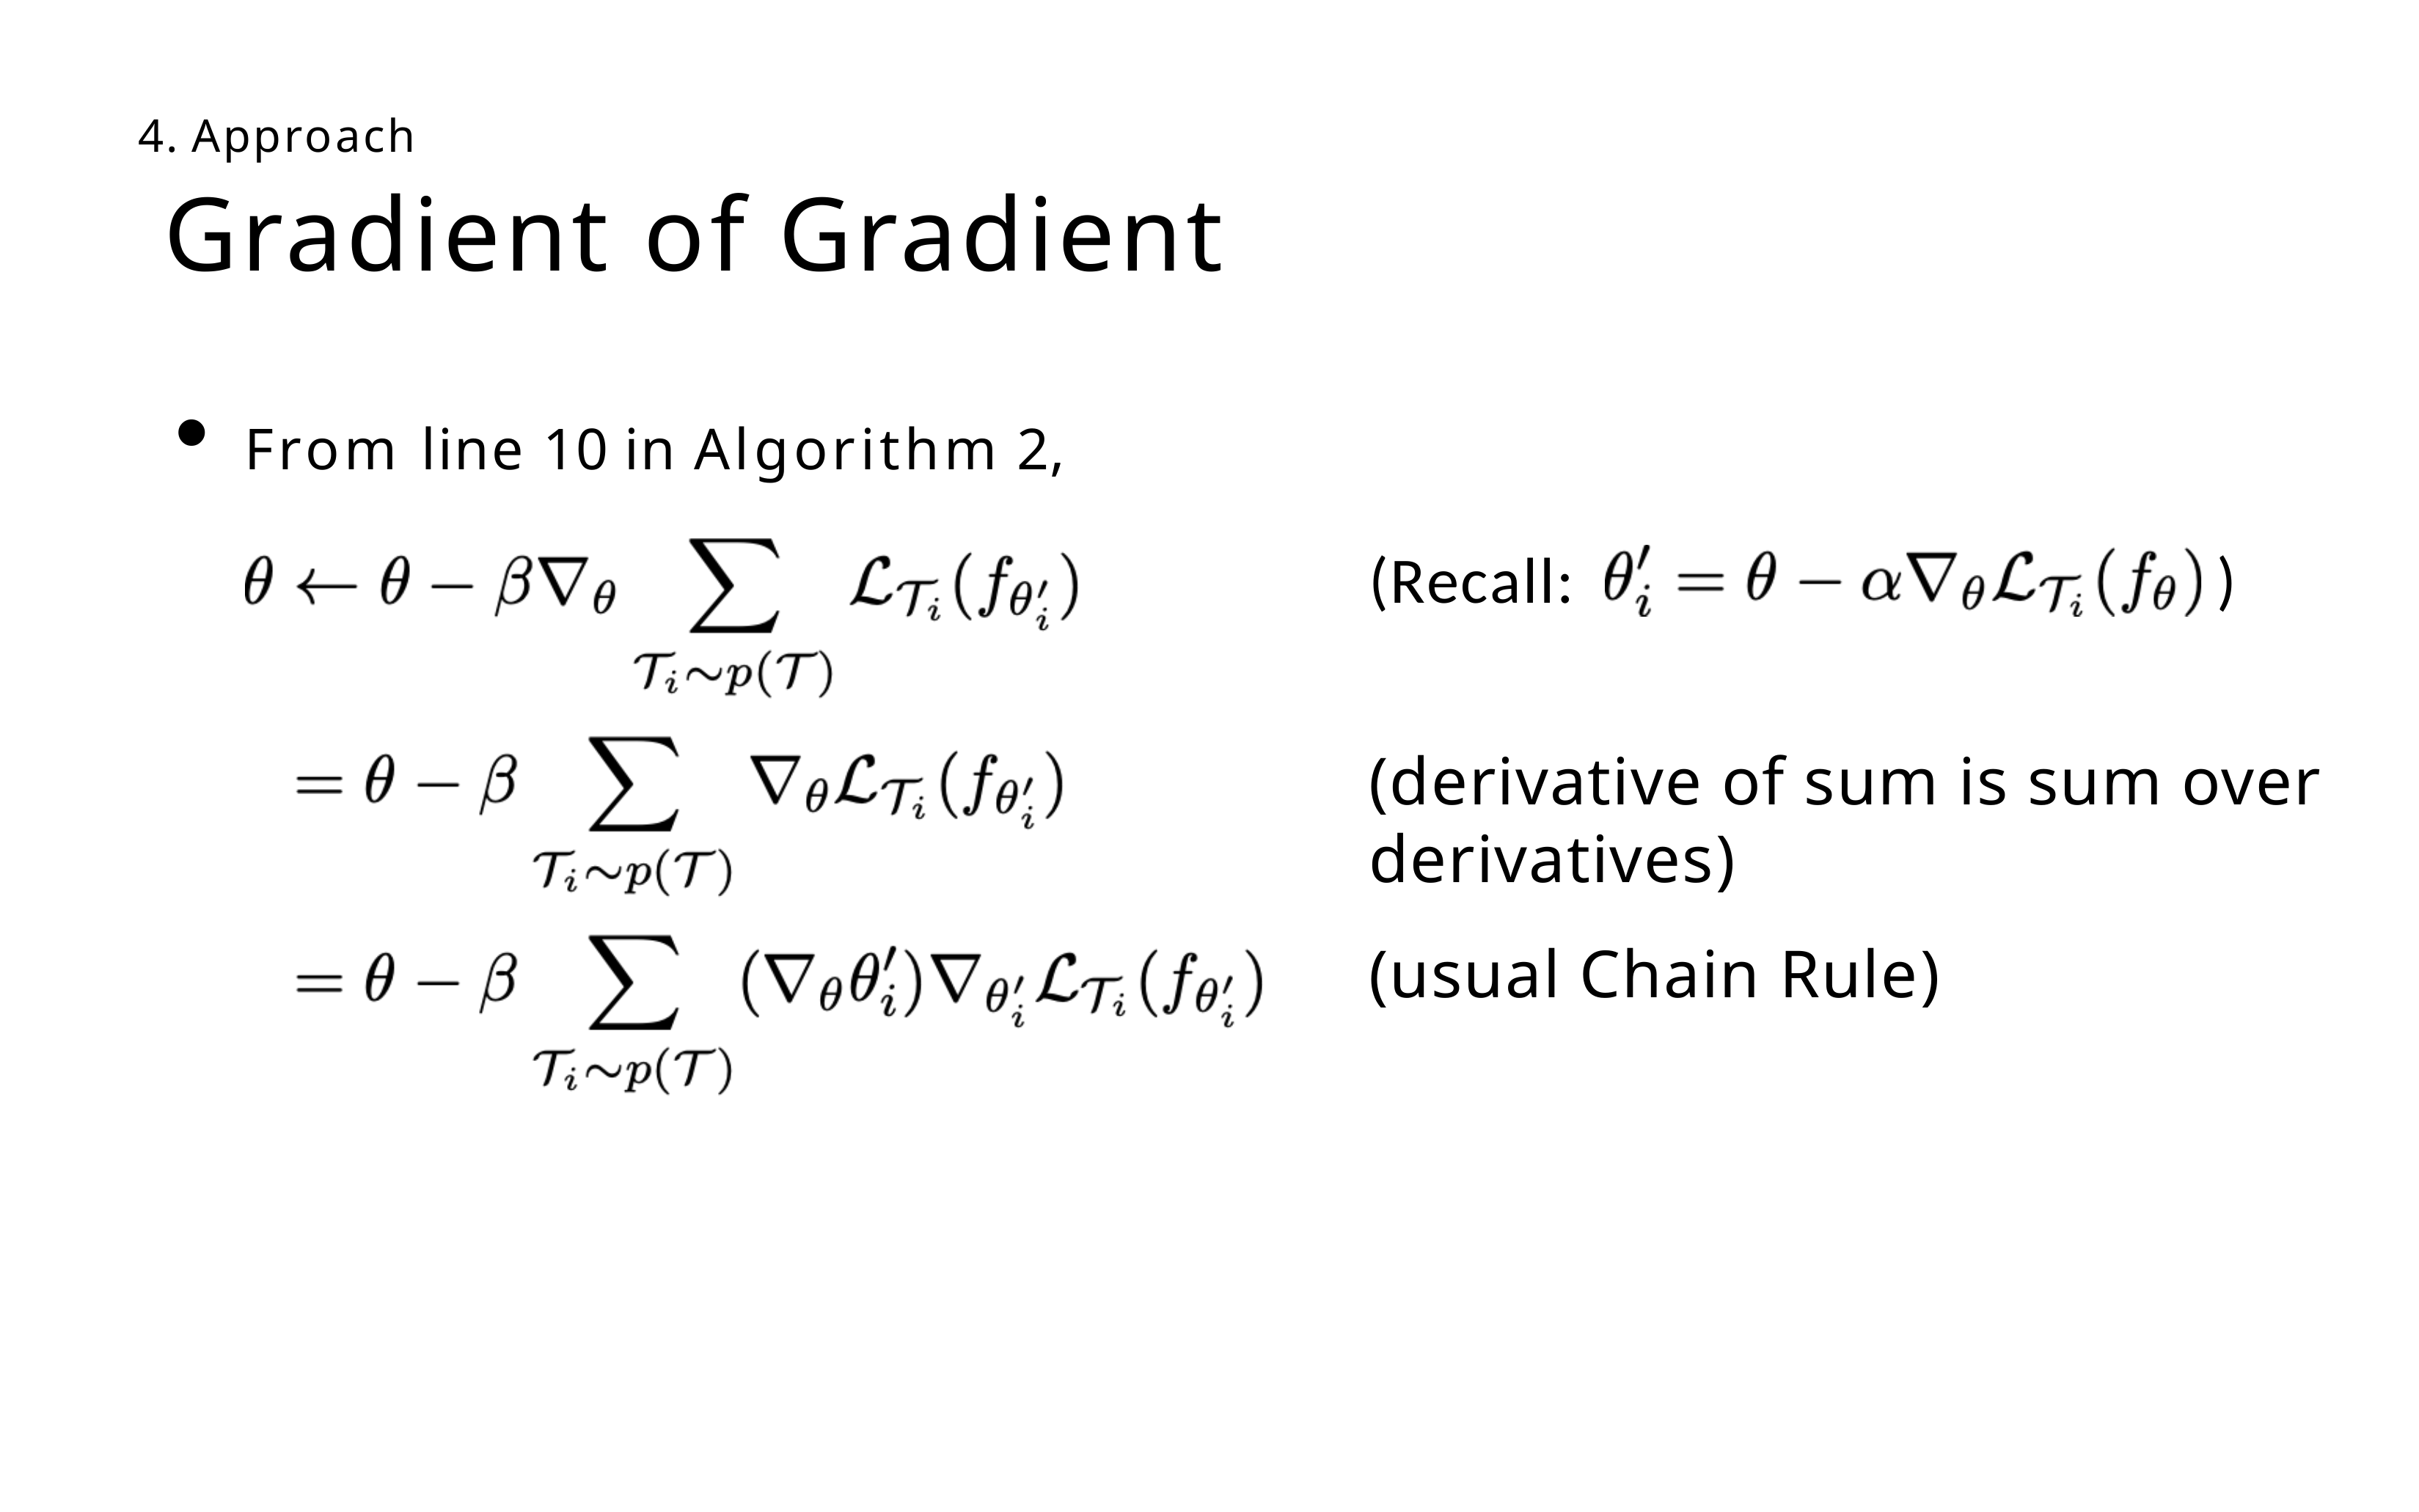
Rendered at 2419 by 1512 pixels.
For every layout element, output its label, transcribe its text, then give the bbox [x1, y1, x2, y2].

text_box [1605, 545, 2202, 617]
text_box ) [2215, 536, 2240, 617]
text_box 4. Approach [136, 105, 541, 161]
text_box (derivative of sum is sum over derivatives) [1585, 738, 2338, 896]
text_box (usual Chain Rule) [1367, 930, 2338, 1010]
title Gradient of Gradient [162, 167, 1368, 422]
text_box [245, 538, 1585, 1120]
text_box From line 10 in Algorithm 2, [173, 422, 1210, 491]
